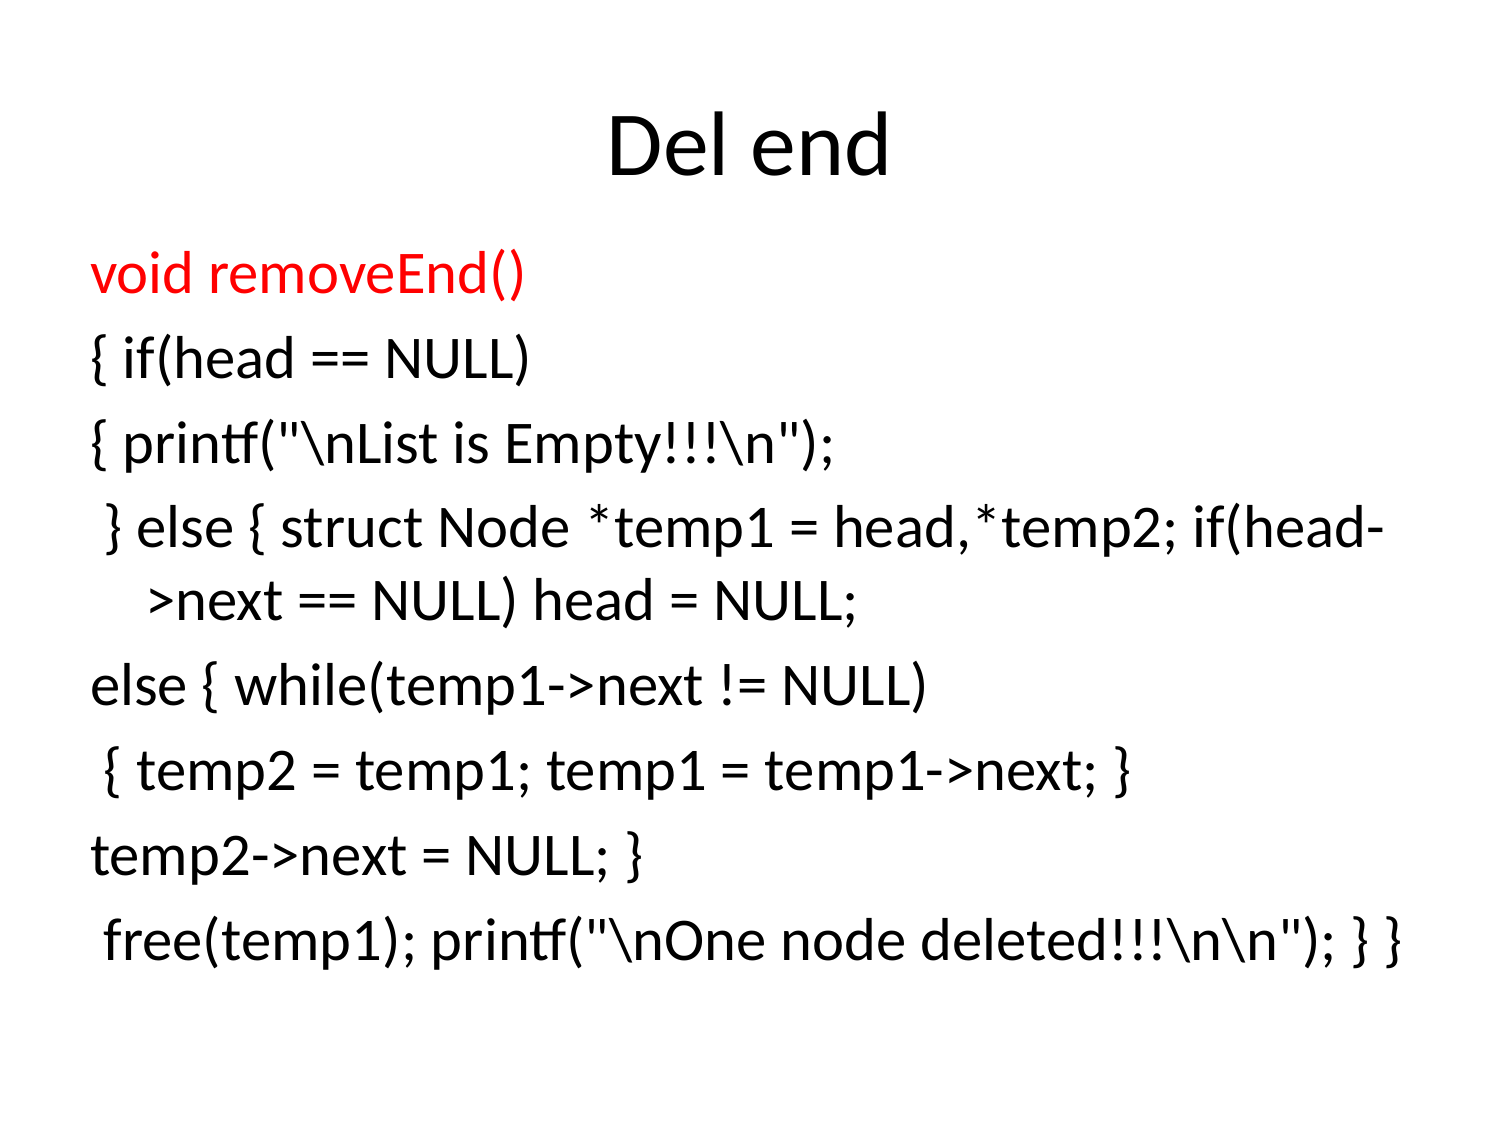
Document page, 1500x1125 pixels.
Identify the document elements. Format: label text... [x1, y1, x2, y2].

list void removeEnd() { if(head == NULL) { printf("\nList is Empty!!!\n"); } else { struct Node *temp1 = head,*temp2; if(head->next == NULL) head = NULL; else { while(temp1->next != NULL) { temp2 = temp1; temp1 = temp1->next; } temp2->next = NULL; } free(temp1); printf("\nOne node deleted!!!\n\n"); } } [75, 224, 1425, 1005]
title Del end [75, 45, 1425, 224]
